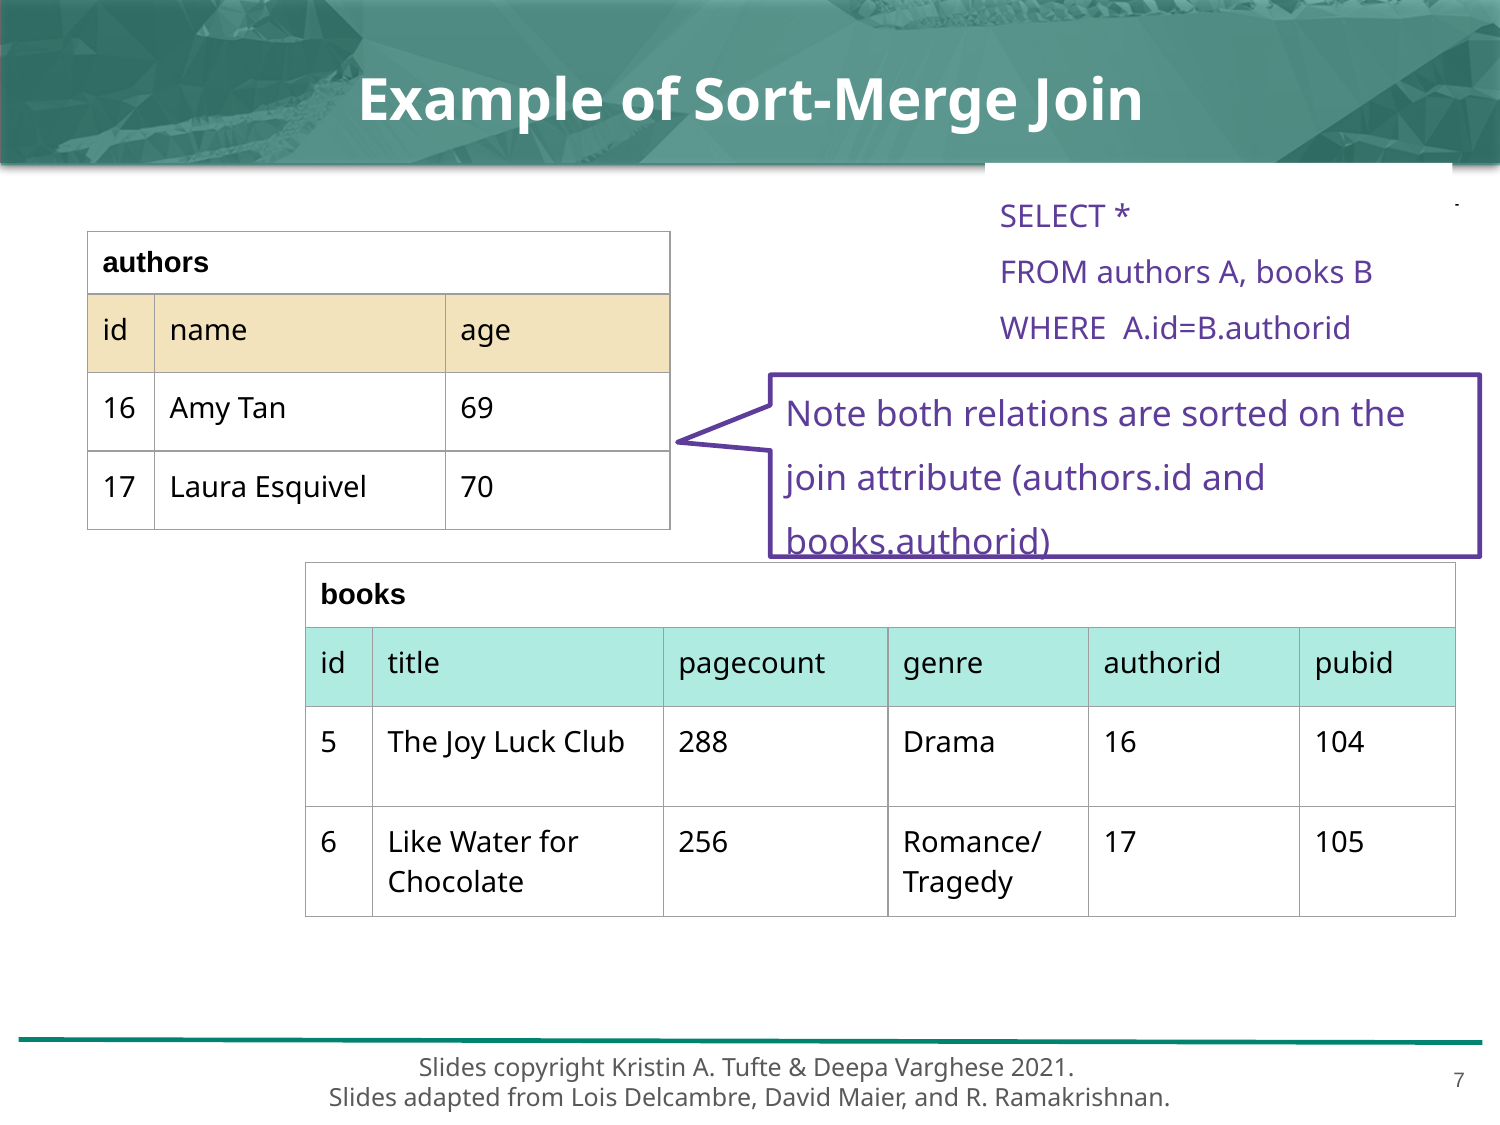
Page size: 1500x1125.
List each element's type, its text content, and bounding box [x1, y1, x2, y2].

table_cell Like Water for Chocolate [373, 807, 663, 916]
table_cell 69 [446, 373, 669, 450]
table_cell id [88, 295, 154, 372]
slide_number ‹#› [1389, 1036, 1480, 1123]
text_box [512, 1024, 988, 1100]
table_cell 104 [1300, 707, 1455, 806]
table_cell title [373, 628, 663, 706]
table_cell 105 [1300, 807, 1455, 916]
table_cell pubid [1300, 628, 1455, 706]
table_cell Drama [889, 707, 1088, 806]
table_cell 288 [664, 707, 887, 806]
table_cell name [155, 295, 445, 372]
table_cell The Joy Luck Club [373, 707, 663, 806]
table_header books [306, 563, 1455, 627]
text_box [112, 1024, 425, 1100]
table_cell 6 [306, 807, 372, 916]
table_cell 5 [306, 707, 372, 806]
table_cell 16 [88, 373, 154, 450]
table_cell Amy Tan [155, 373, 445, 450]
text_box SELECT * FROM authors A, books B WHERE A.id=B.authorid [985, 162, 1453, 362]
table_cell 16 [1089, 707, 1299, 806]
table_cell 256 [664, 807, 887, 916]
table_cell 17 [1089, 807, 1299, 916]
table_cell pagecount [664, 628, 887, 706]
table_cell id [306, 628, 372, 706]
table_cell genre [889, 628, 1088, 706]
table_cell 70 [446, 452, 669, 529]
title Example of Sort-Merge Join [1, 0, 1500, 163]
table_cell 17 [88, 452, 154, 529]
table_header authors [88, 232, 669, 293]
table_cell Romance/Tragedy [889, 807, 1088, 916]
table_cell Laura Esquivel [155, 452, 445, 529]
table_cell authorid [1089, 628, 1299, 706]
table_cell age [446, 295, 669, 372]
text_box Note both relations are sorted on the join attribute (authors.id and books.authorid) [677, 374, 1480, 557]
